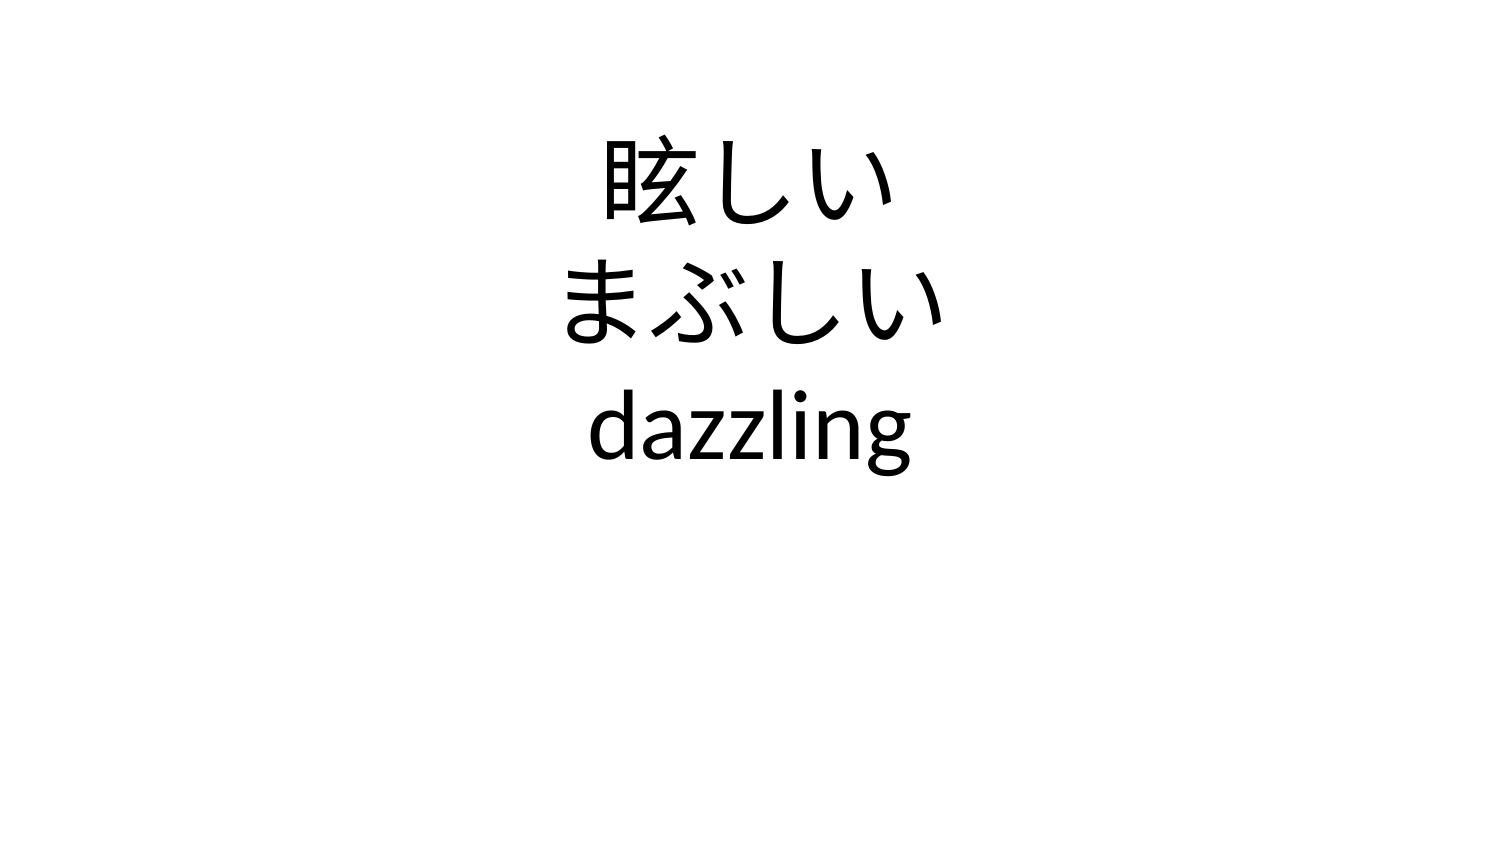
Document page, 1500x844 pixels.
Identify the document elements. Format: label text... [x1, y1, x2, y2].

text_box 眩しい まぶしい dazzling [0, 149, 1500, 450]
